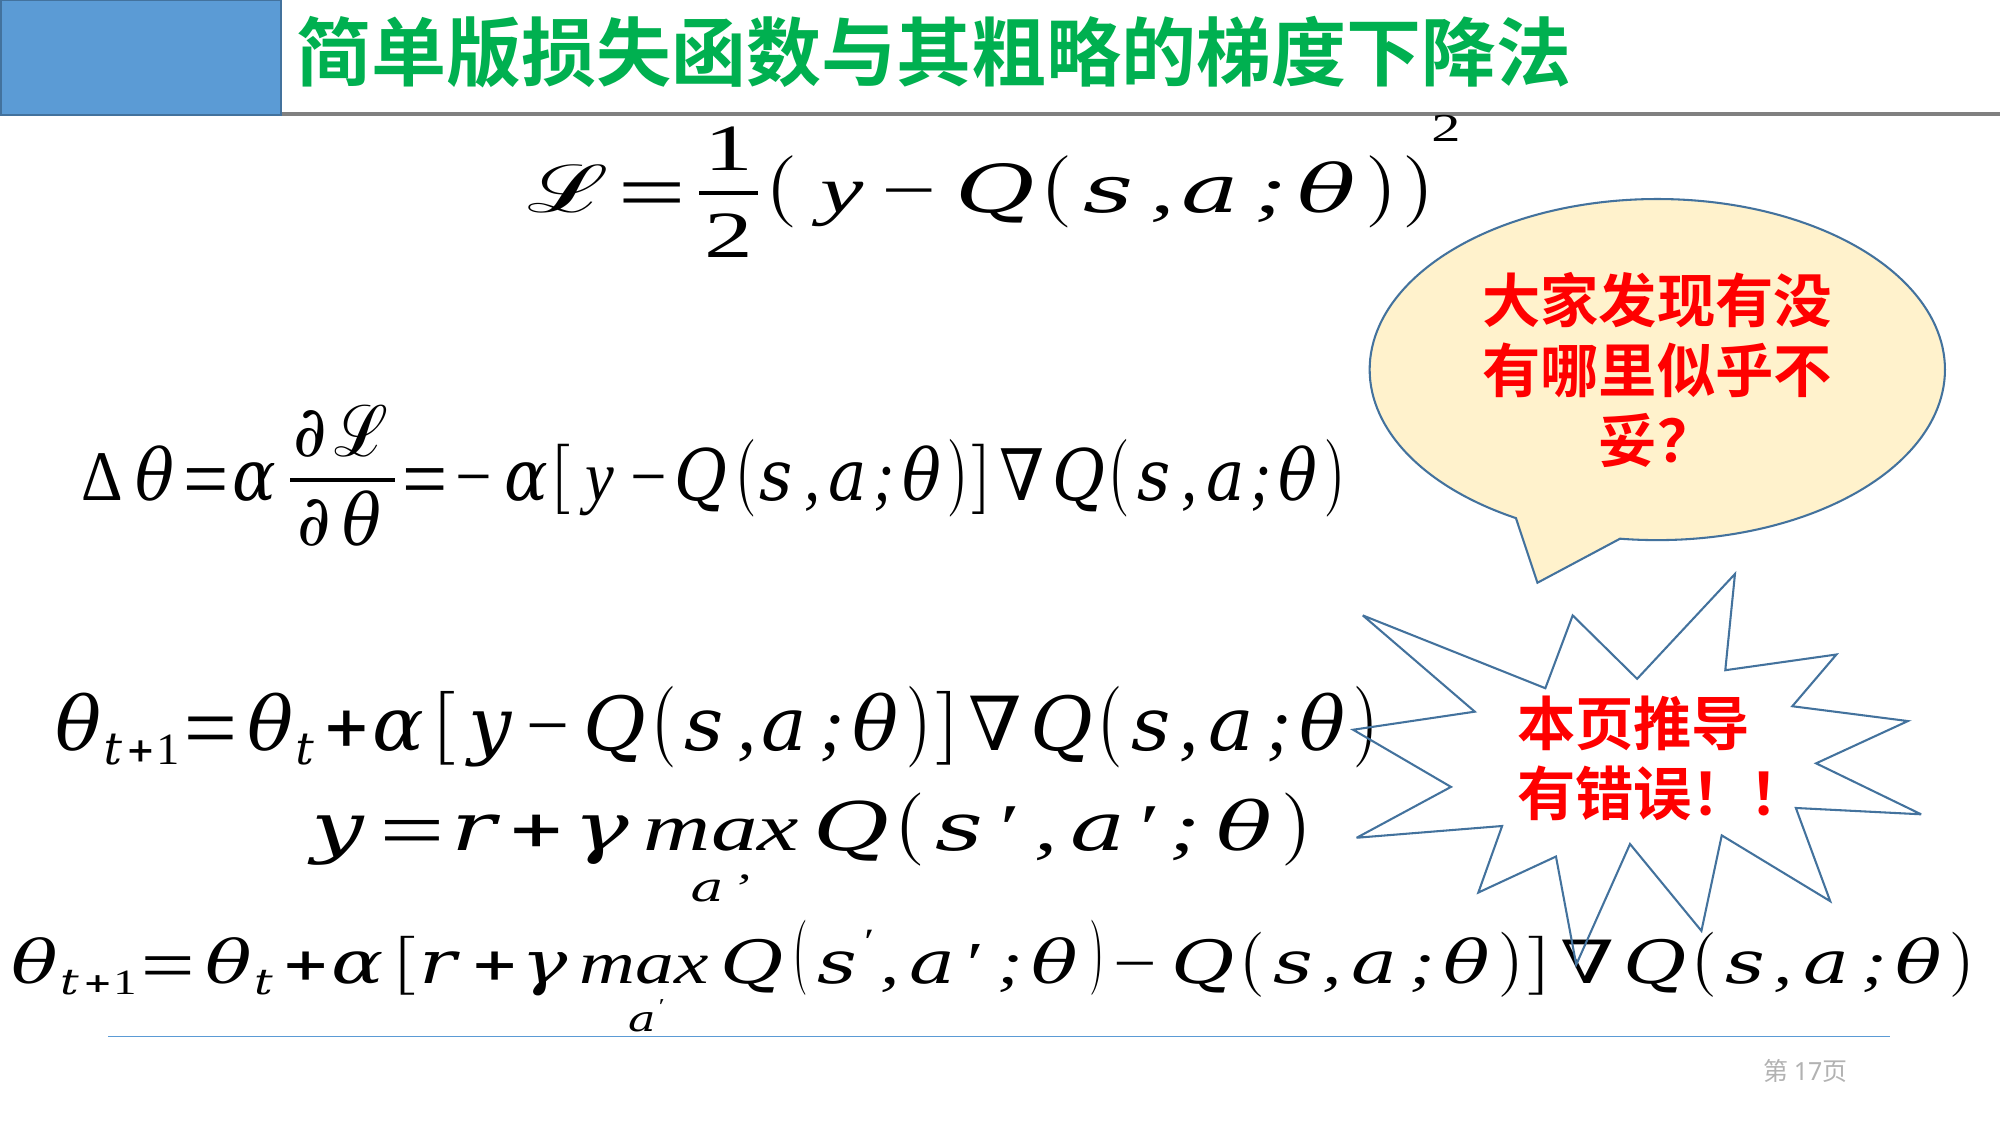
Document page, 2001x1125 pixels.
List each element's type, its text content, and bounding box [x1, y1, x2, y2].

text_box 大家发现有没有哪里似乎不妥？ [1368, 197, 1947, 585]
text_box 本页推导有错误！！ [1350, 571, 1922, 969]
slide_number 第17页 [1412, 1042, 1863, 1103]
title 简单版损失函数与其粗略的梯度下降法 [281, 0, 1959, 114]
